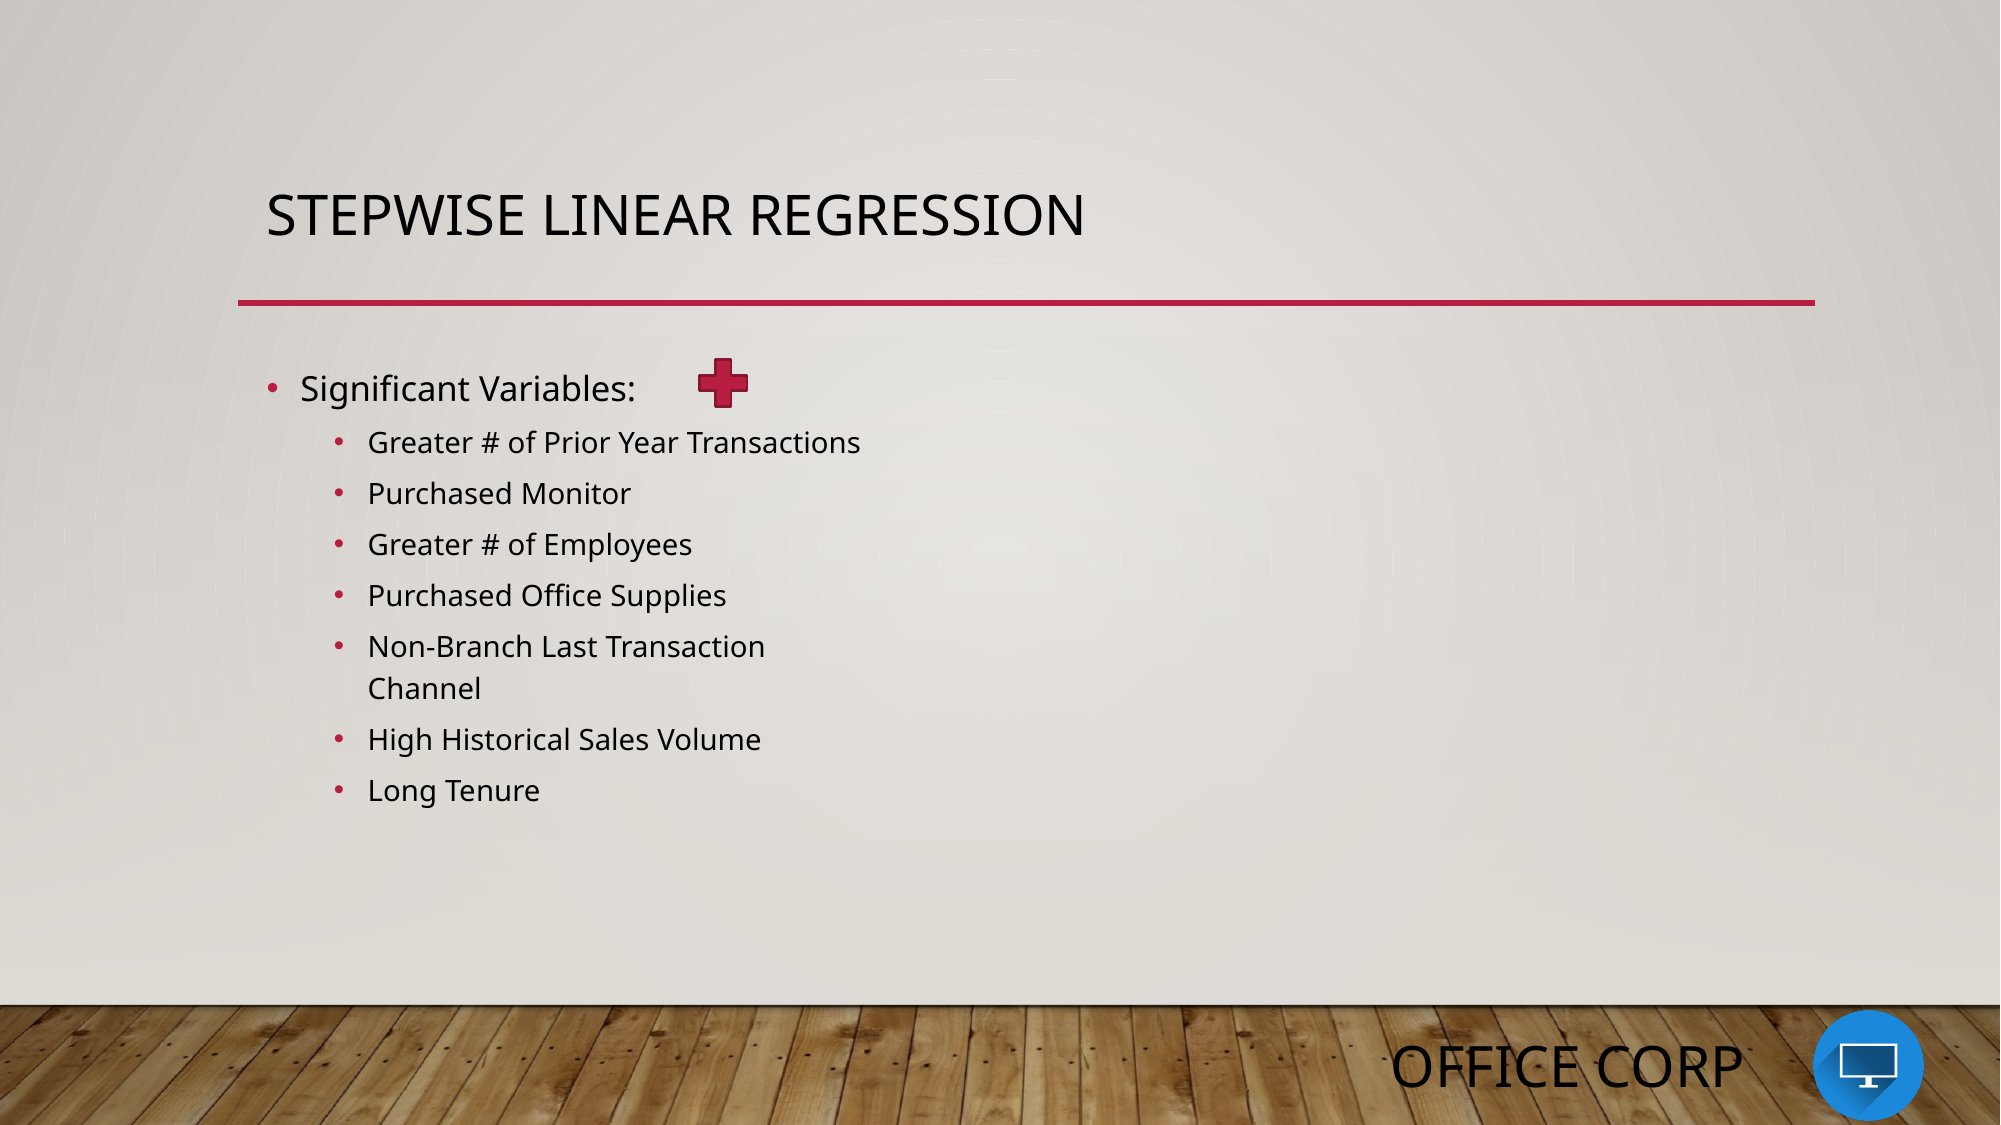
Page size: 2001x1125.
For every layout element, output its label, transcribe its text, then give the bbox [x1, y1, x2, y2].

picture [0, 1005, 2000, 1125]
text_box OFFICE CORP [1375, 1030, 1813, 1100]
text_box [698, 358, 748, 408]
title Stepwise Linear Regression [251, 179, 1814, 256]
list Significant Variables: Greater # of Prior Year Transactions Purchased Monitor Greater # of Employees Purchased Office Supplies Non-Branch Last Transaction Channel High Historical Sales Volume Long Tenure [251, 351, 885, 848]
